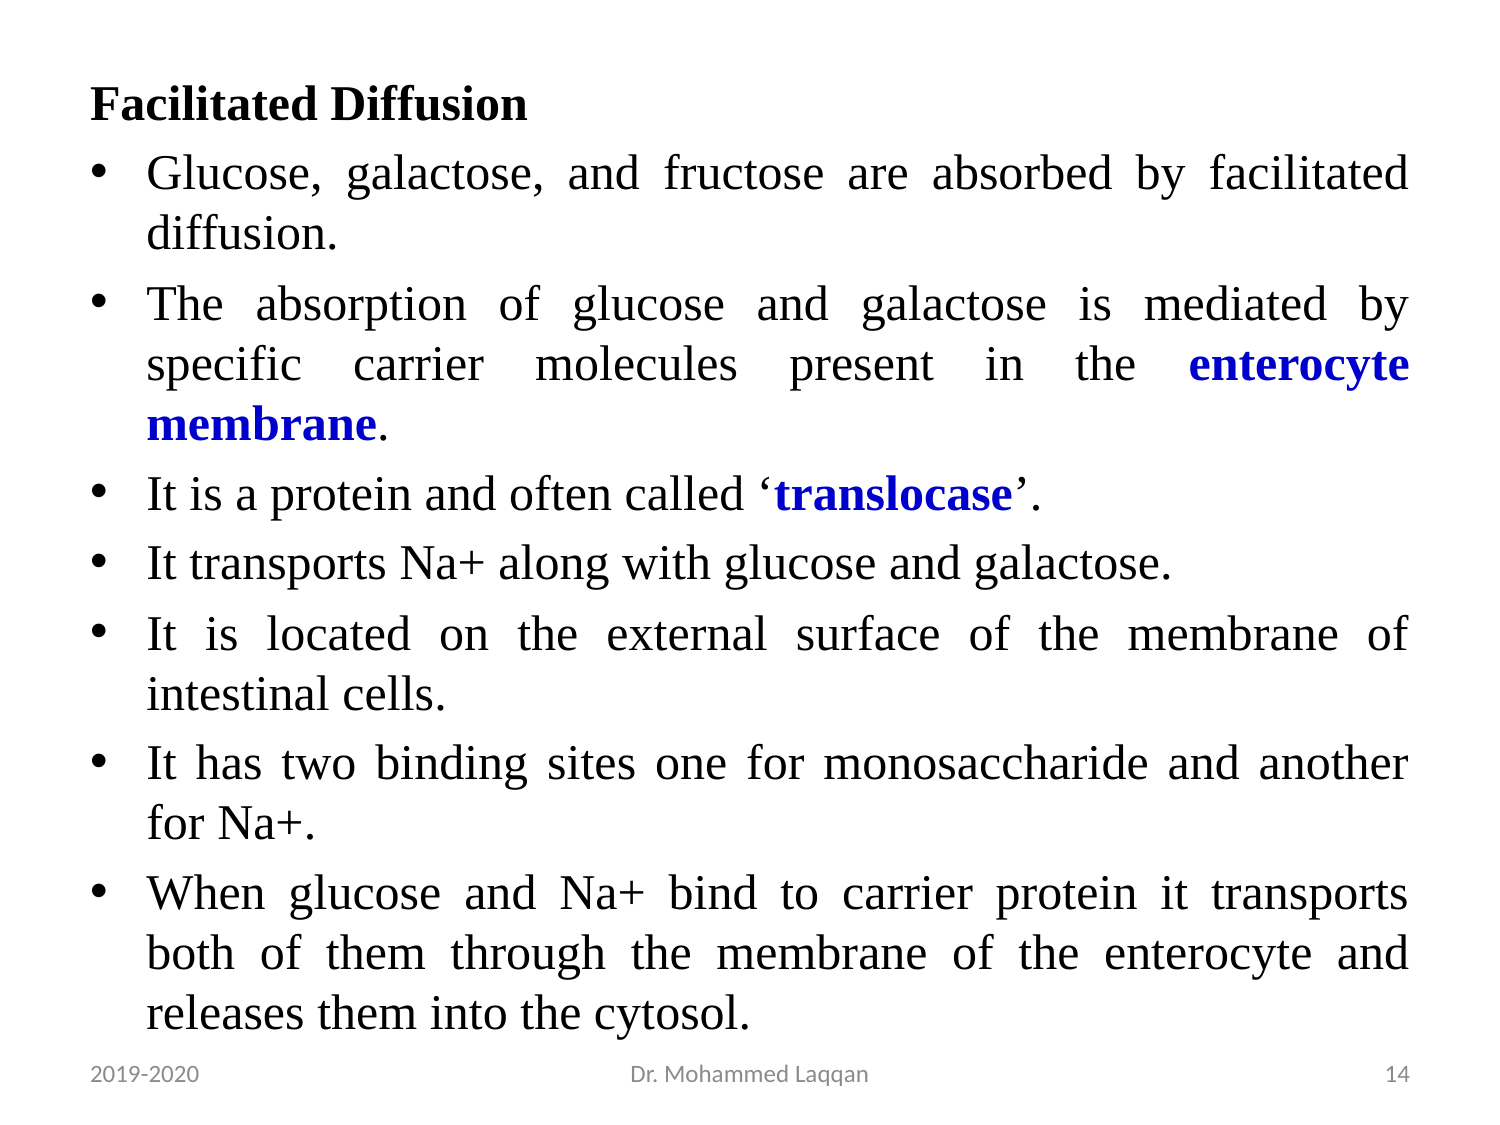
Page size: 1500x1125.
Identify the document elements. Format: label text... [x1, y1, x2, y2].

list Facilitated Diffusion Glucose, galactose, and fructose are absorbed by facilitated diffusion. The absorption of glucose and galactose is mediated by specific carrier molecules present in the enterocyte membrane. It is a protein and often called ‘translocase’. It transports Na+ along with glucose and galactose. It is located on the external surface of the membrane of intestinal cells. It has two binding sites one for monosaccharide and another for Na+. When glucose and Na+ bind to carrier protein it transports both of them through the membrane of the enterocyte and releases them into the cytosol. [75, 62, 1425, 1050]
slide_number 2019-2020 [75, 1042, 425, 1103]
slide_number 14 [1074, 1042, 1425, 1103]
footer Dr. Mohammed Laqqan [512, 1042, 988, 1103]
